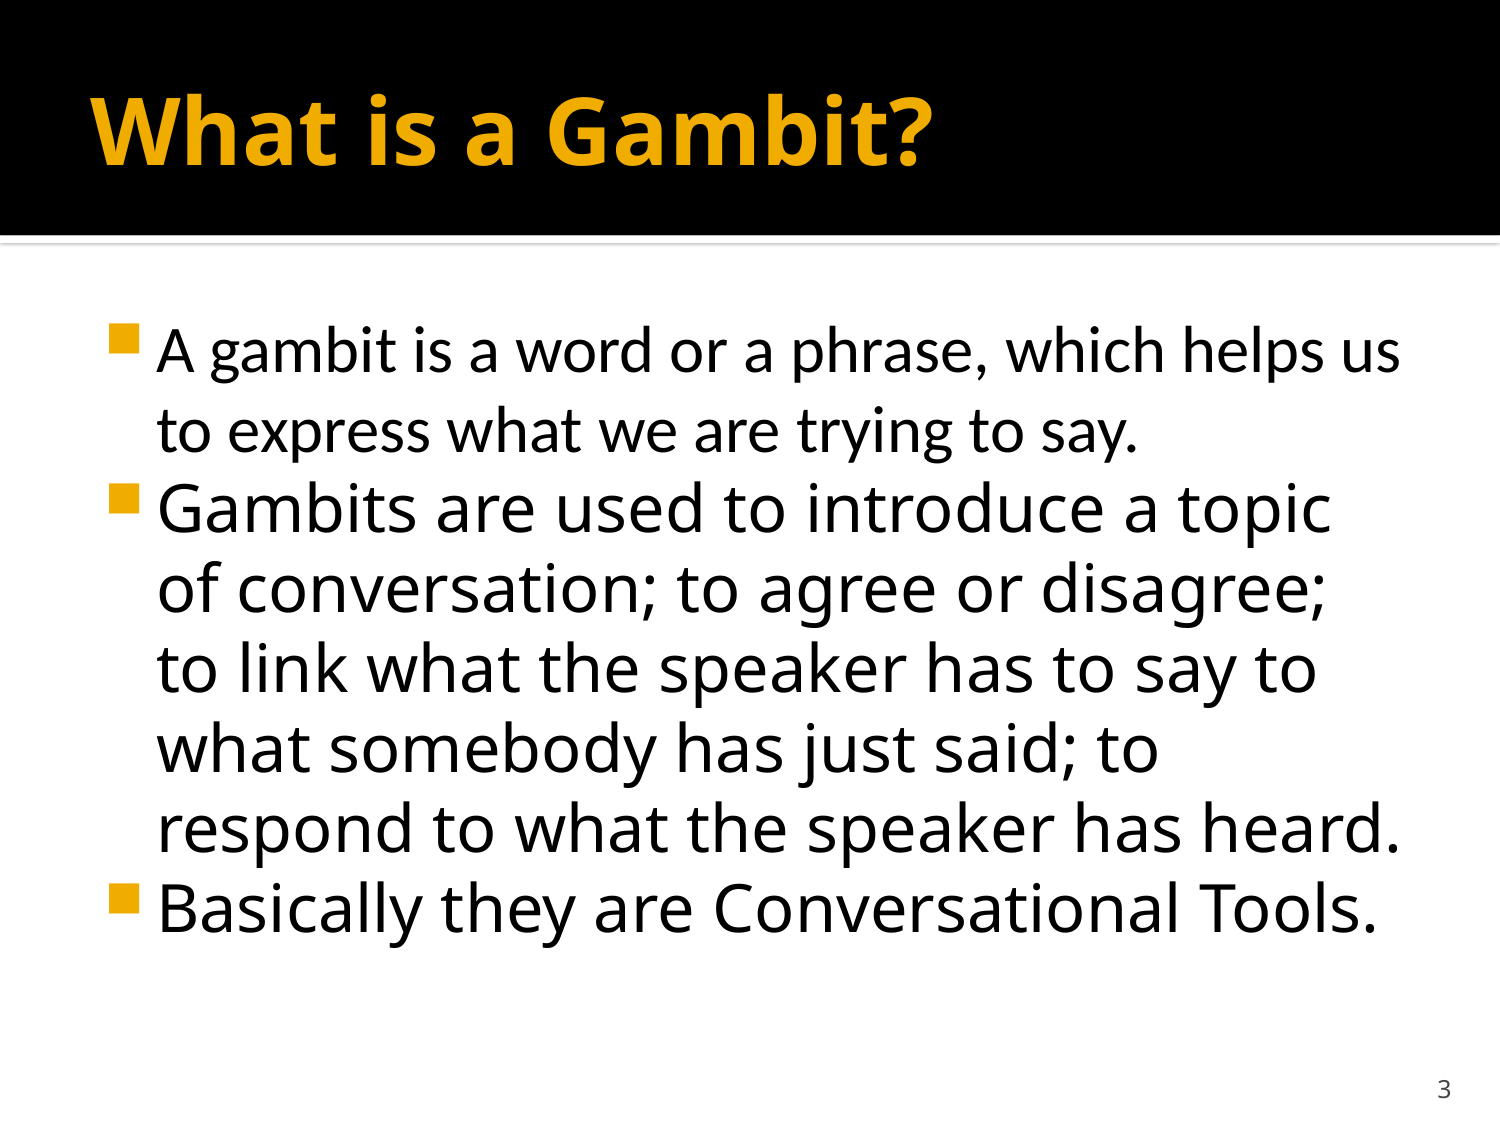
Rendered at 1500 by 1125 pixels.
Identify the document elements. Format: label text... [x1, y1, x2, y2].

slide_number 3 [1345, 1062, 1467, 1108]
title What is a Gambit? [75, 25, 1425, 231]
list A gambit is a word or a phrase, which helps us to express what we are trying to say. Gambits are used to introduce a topic of conversation; to agree or disagree; to link what the speaker has to say to what somebody has just said; to respond to what the speaker has heard. Basically they are Conversational Tools. [75, 291, 1425, 1050]
